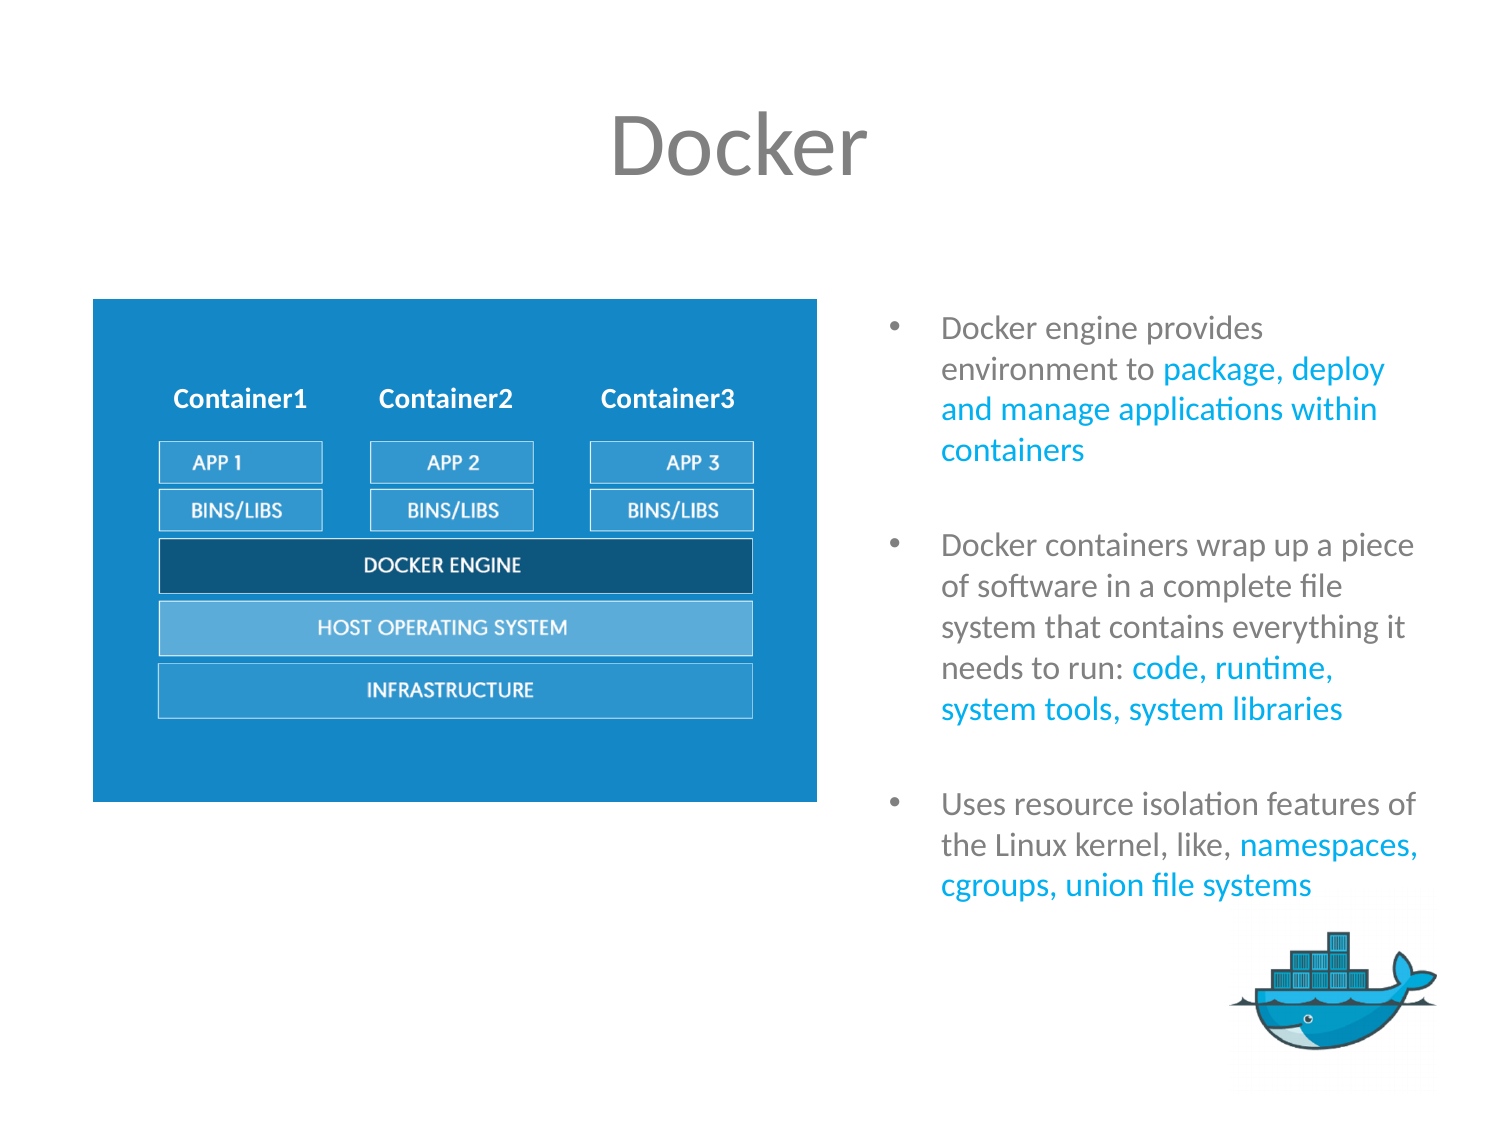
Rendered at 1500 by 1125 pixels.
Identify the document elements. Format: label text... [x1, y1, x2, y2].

picture [1229, 887, 1437, 1095]
list Docker engine provides environment to package, deploy and manage applications within containers Docker containers wrap up a piece of software in a complete file system that contains everything it needs to run: code, runtime, system tools, system libraries Uses resource isolation features of the Linux kernel, like, namespaces, cgroups, union file systems [873, 297, 1437, 989]
picture [92, 299, 817, 802]
title Docker [75, 45, 1425, 233]
